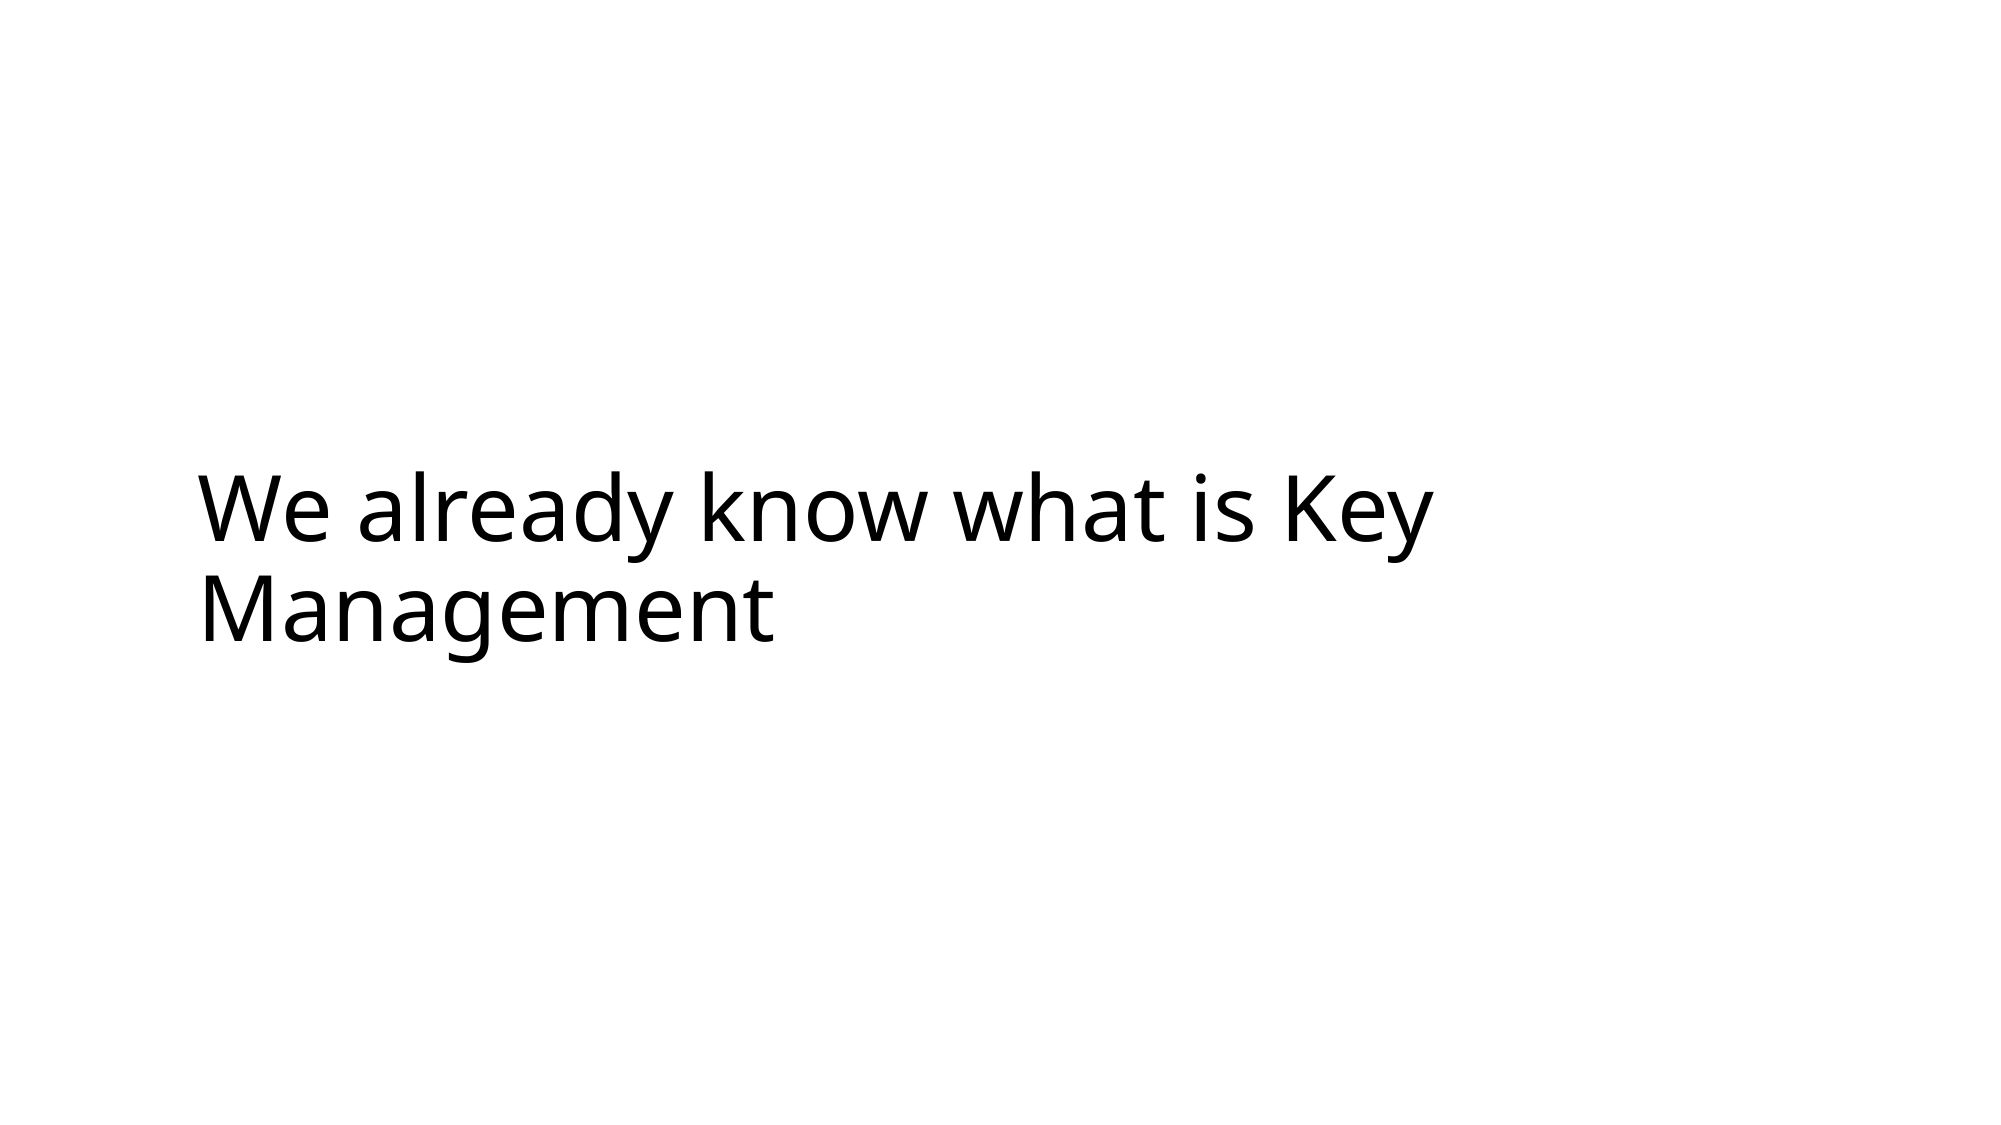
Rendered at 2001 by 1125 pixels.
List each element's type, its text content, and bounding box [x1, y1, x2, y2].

title We already know what is Key Management [182, 446, 1818, 678]
